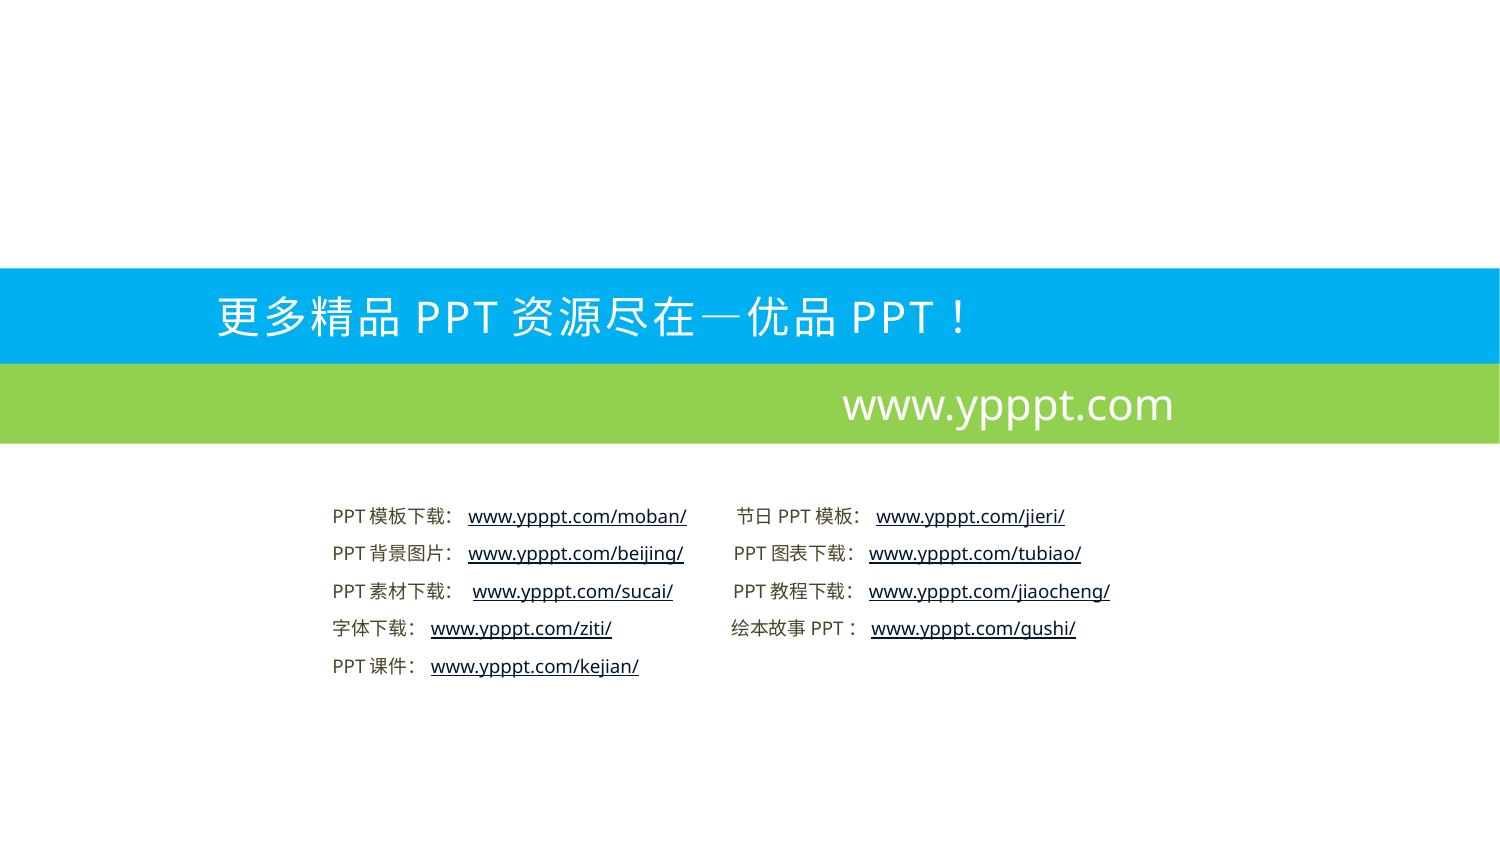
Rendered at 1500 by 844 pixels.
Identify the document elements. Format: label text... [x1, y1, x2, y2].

text_box 更多精品PPT资源尽在—优品PPT！ [0, 267, 1500, 365]
text_box PPT模板下载：www.ypppt.com/moban/ 节日PPT模板：www.ypppt.com/jieri/ PPT背景图片：www.ypppt.com/beijing/ PPT图表下载：www.ypppt.com/tubiao/ PPT素材下载： www.ypppt.com/sucai/ PPT教程下载：www.ypppt.com/jiaocheng/ 字体下载：www.ypppt.com/ziti/ 绘本故事PPT：www.ypppt.com/gushi/ PPT课件：www.ypppt.com/kejian/ [317, 482, 1168, 691]
text_box www.ypppt.com [0, 365, 1500, 445]
